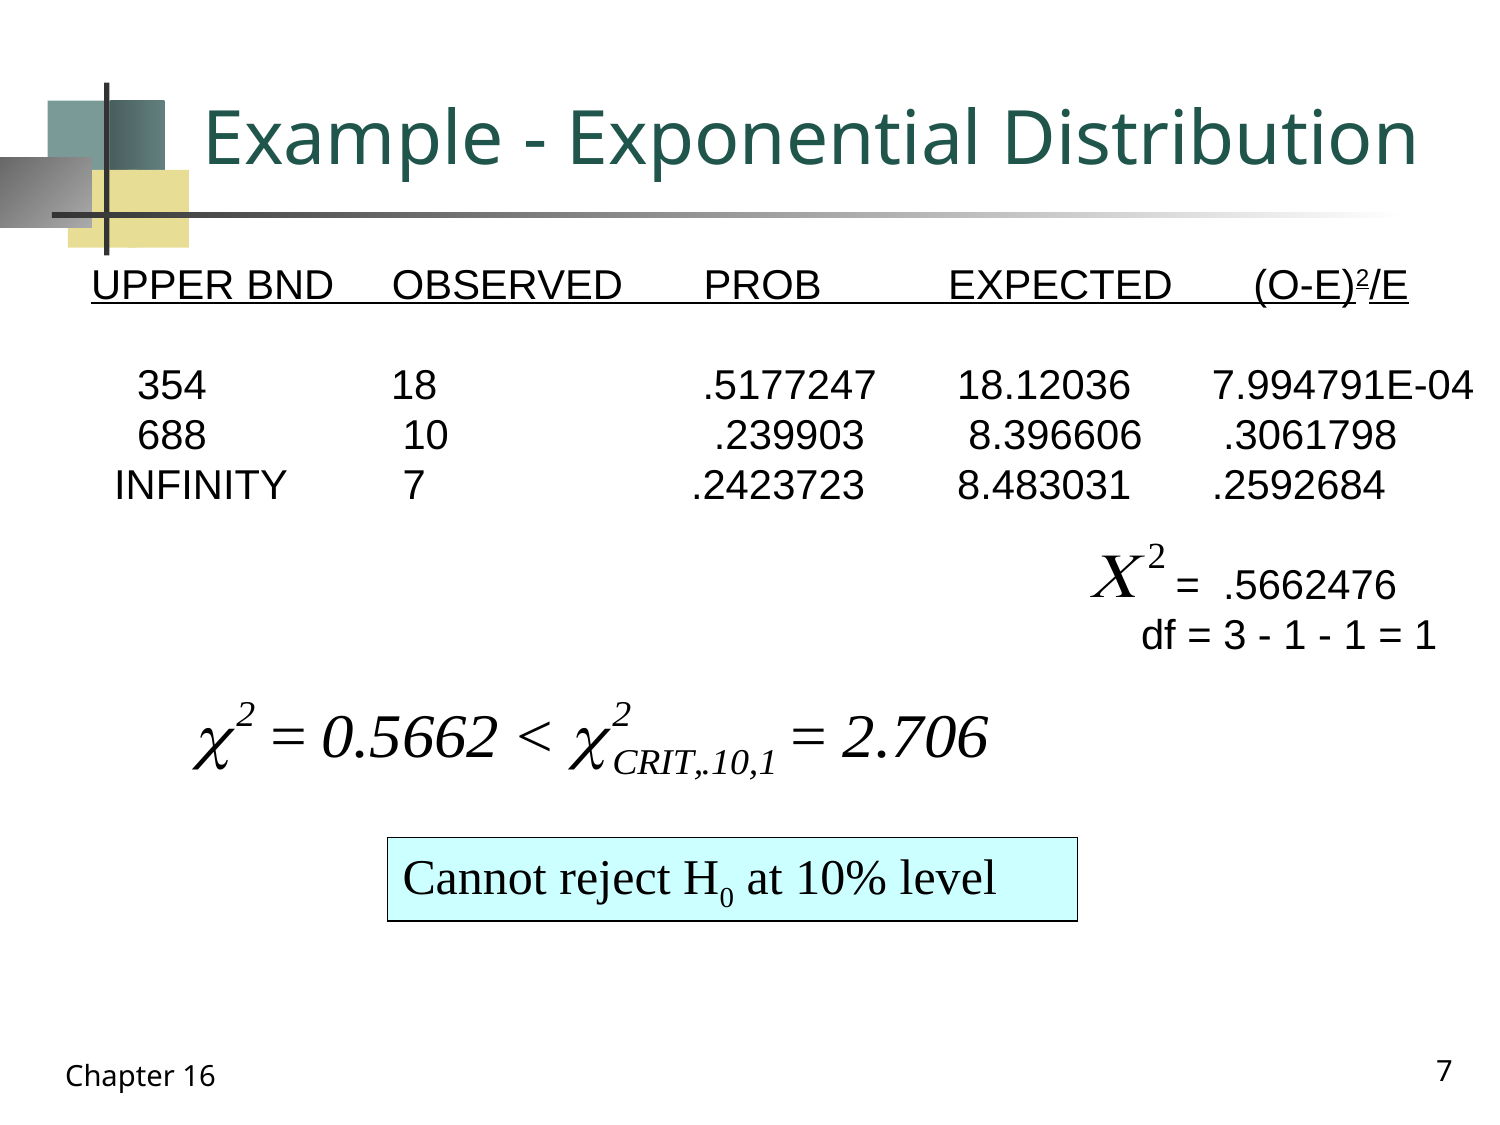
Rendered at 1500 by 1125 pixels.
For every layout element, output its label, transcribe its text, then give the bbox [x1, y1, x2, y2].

title Example - Exponential Distribution [187, 87, 1438, 188]
slide_number Chapter 16 [49, 1024, 363, 1101]
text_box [1078, 528, 1181, 608]
slide_number 7 [1154, 1023, 1468, 1100]
text_box Cannot reject H0 at 10% level [387, 837, 1078, 921]
text_box UPPER BND OBSERVED PROB EXPECTED (O-E)2/E 354 18 .5177247 18.12036 7.994791E-04 688 10 .239903 8.396606 .3061798 INFINITY 7 .2423723 8.483031 .2592684 = .5662476 df = 3 - 1 - 1 = 1 [76, 249, 1500, 666]
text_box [181, 684, 1006, 794]
